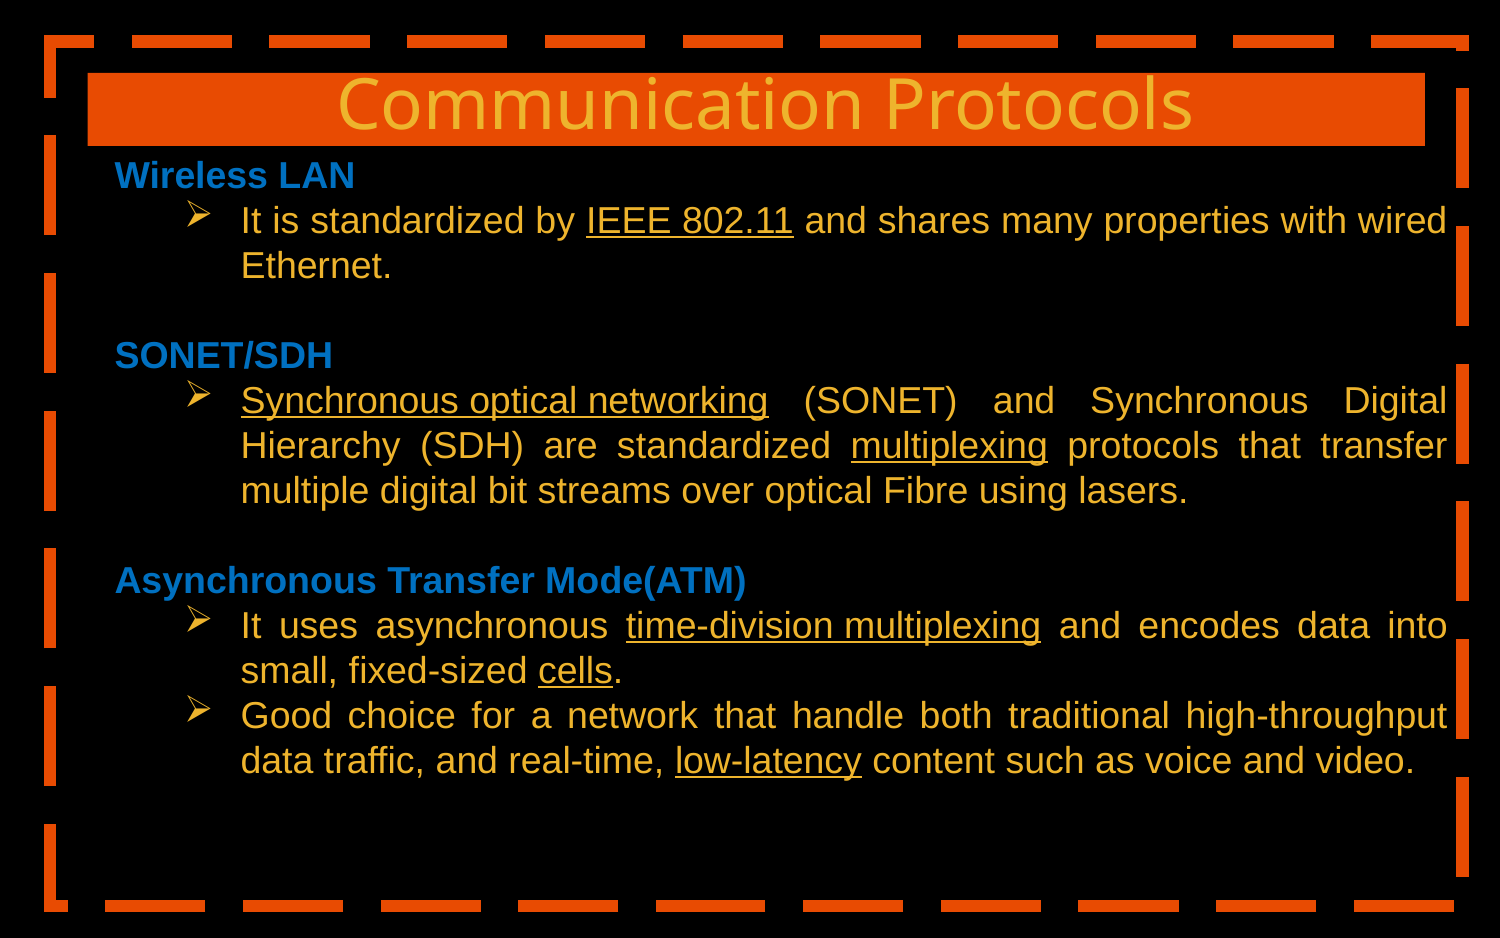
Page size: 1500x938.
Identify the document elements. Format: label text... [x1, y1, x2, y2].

title Communication Protocols [87, 72, 1426, 147]
text_box Wireless LAN It is standardized by IEEE 802.11 and shares many properties with wired Ethernet. SONET/SDH Synchronous optical networking (SONET) and Synchronous Digital Hierarchy (SDH) are standardized multiplexing protocols that transfer multiple digital bit streams over optical Fibre using lasers. Asynchronous Transfer Mode(ATM) It uses asynchronous time-division multiplexing and encodes data into small, fixed-sized cells. Good choice for a network that handle both traditional high-throughput data traffic, and real-time, low-latency content such as voice and video. [99, 143, 1463, 789]
text_box [49, 41, 1463, 907]
